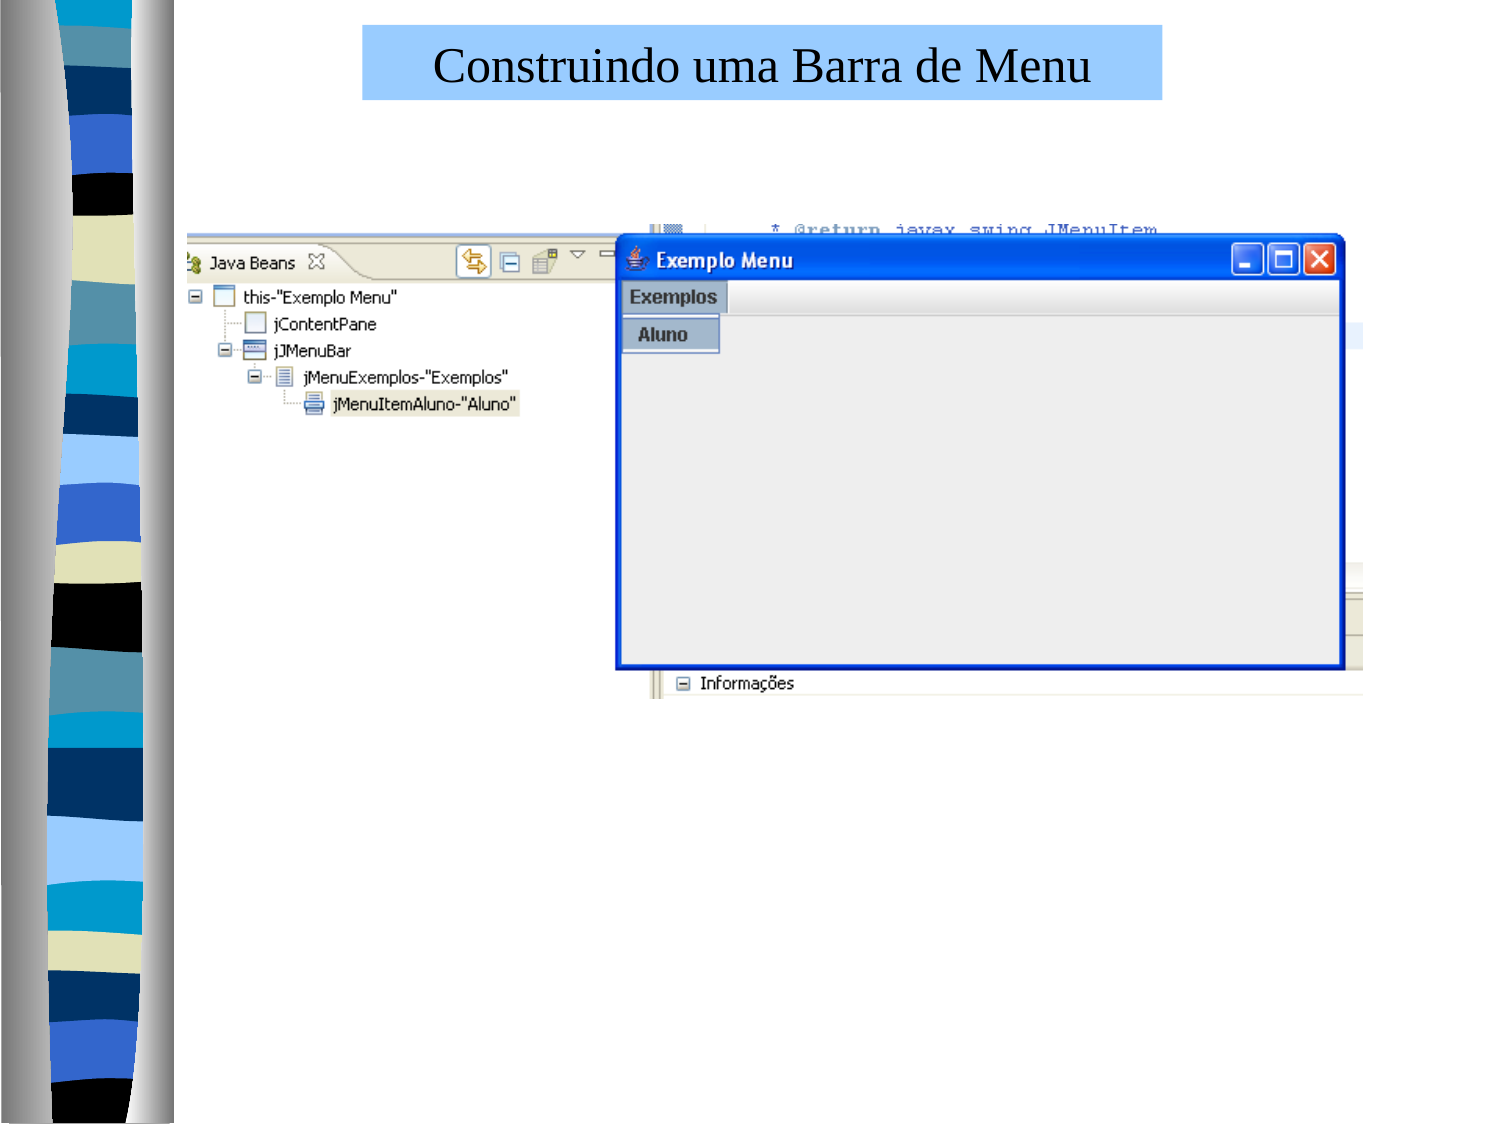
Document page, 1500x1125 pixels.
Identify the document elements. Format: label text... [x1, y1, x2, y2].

text_box Construindo uma Barra de Menu [362, 24, 1163, 101]
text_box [187, 224, 1363, 699]
